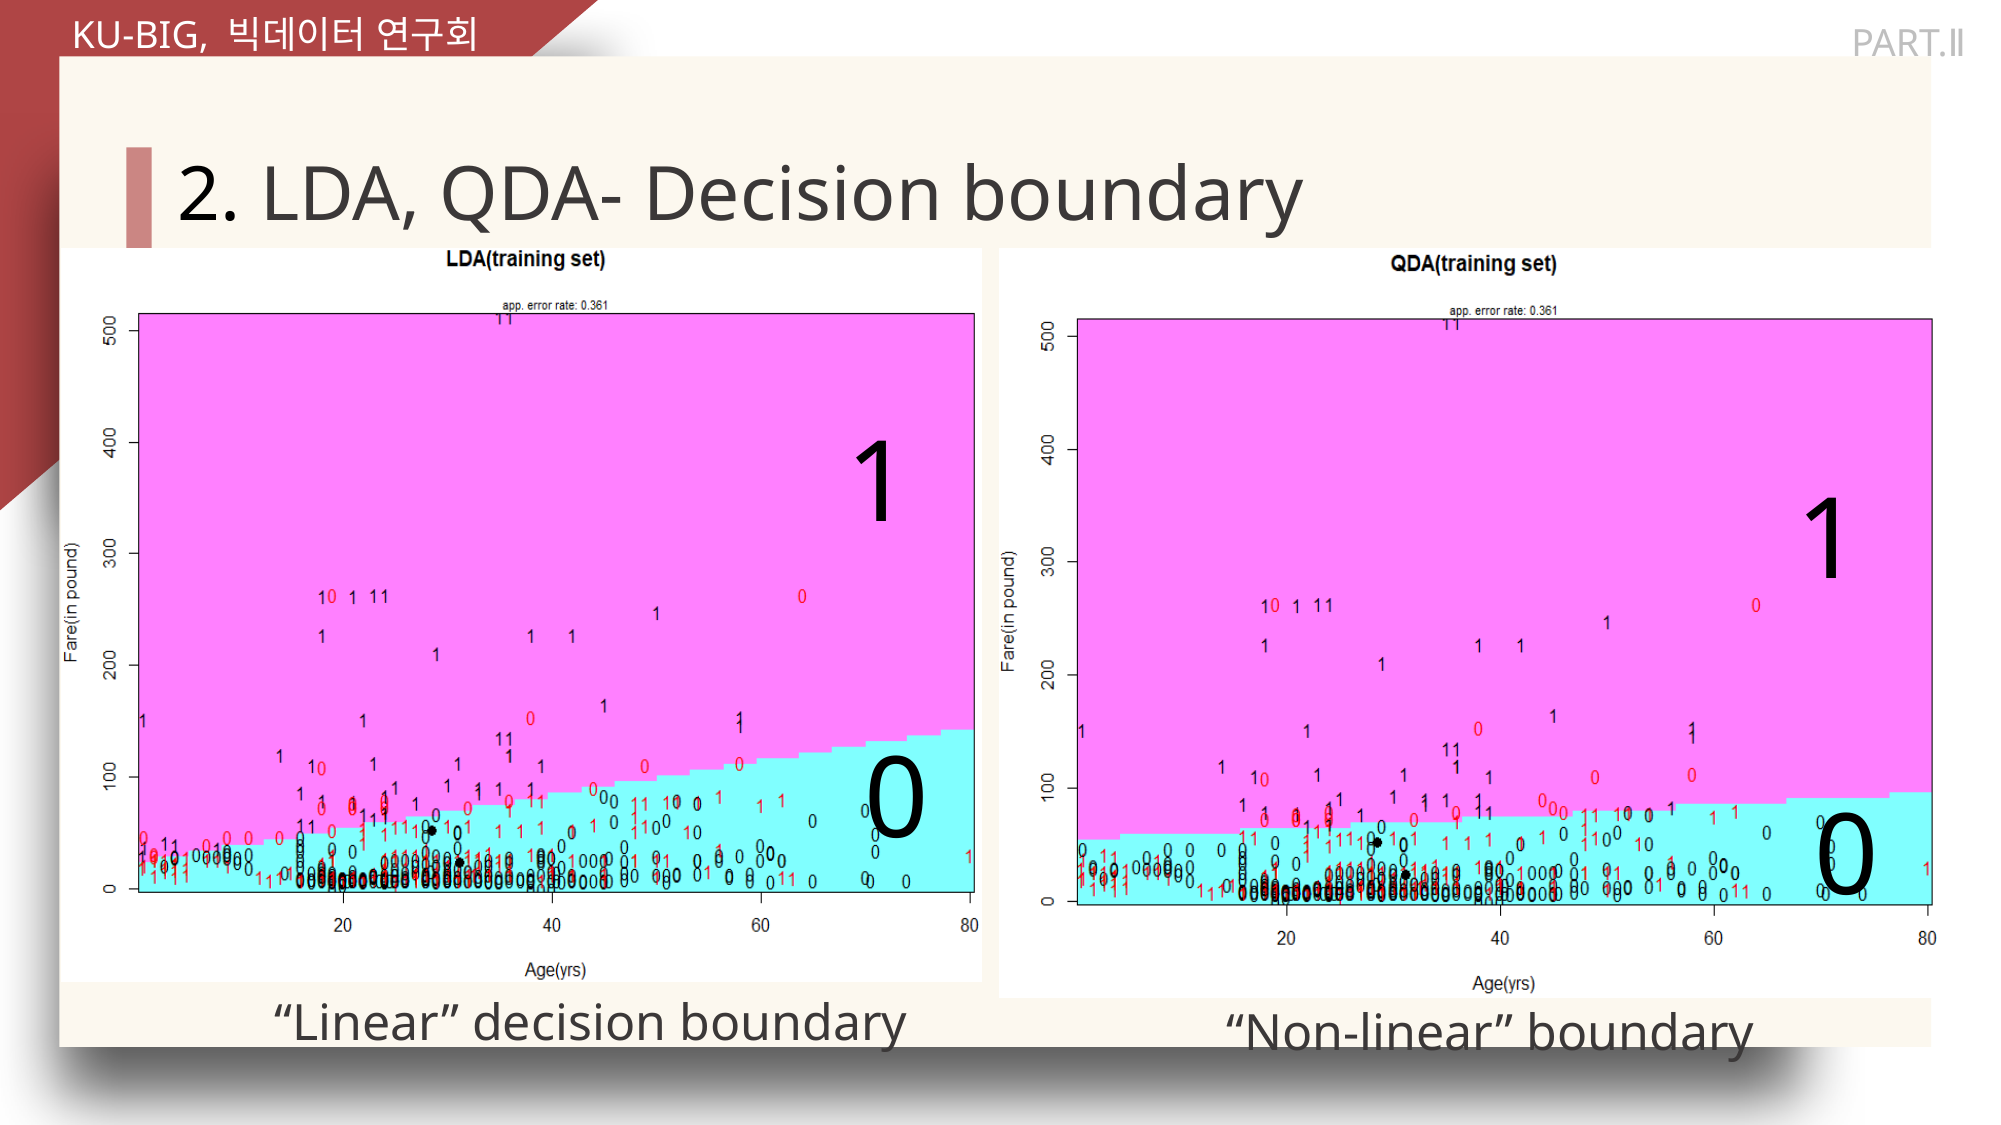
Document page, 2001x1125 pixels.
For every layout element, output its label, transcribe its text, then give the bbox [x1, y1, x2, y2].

text_box “Linear” decision boundary [259, 982, 926, 1058]
text_box PART.Ⅱ [1836, 0, 2000, 72]
text_box 2. LDA, QDA- Decision boundary [162, 87, 1888, 305]
text_box “Non-linear” boundary [1211, 998, 1783, 1068]
picture [999, 248, 1939, 998]
picture [61, 248, 982, 982]
text_box [125, 146, 153, 248]
